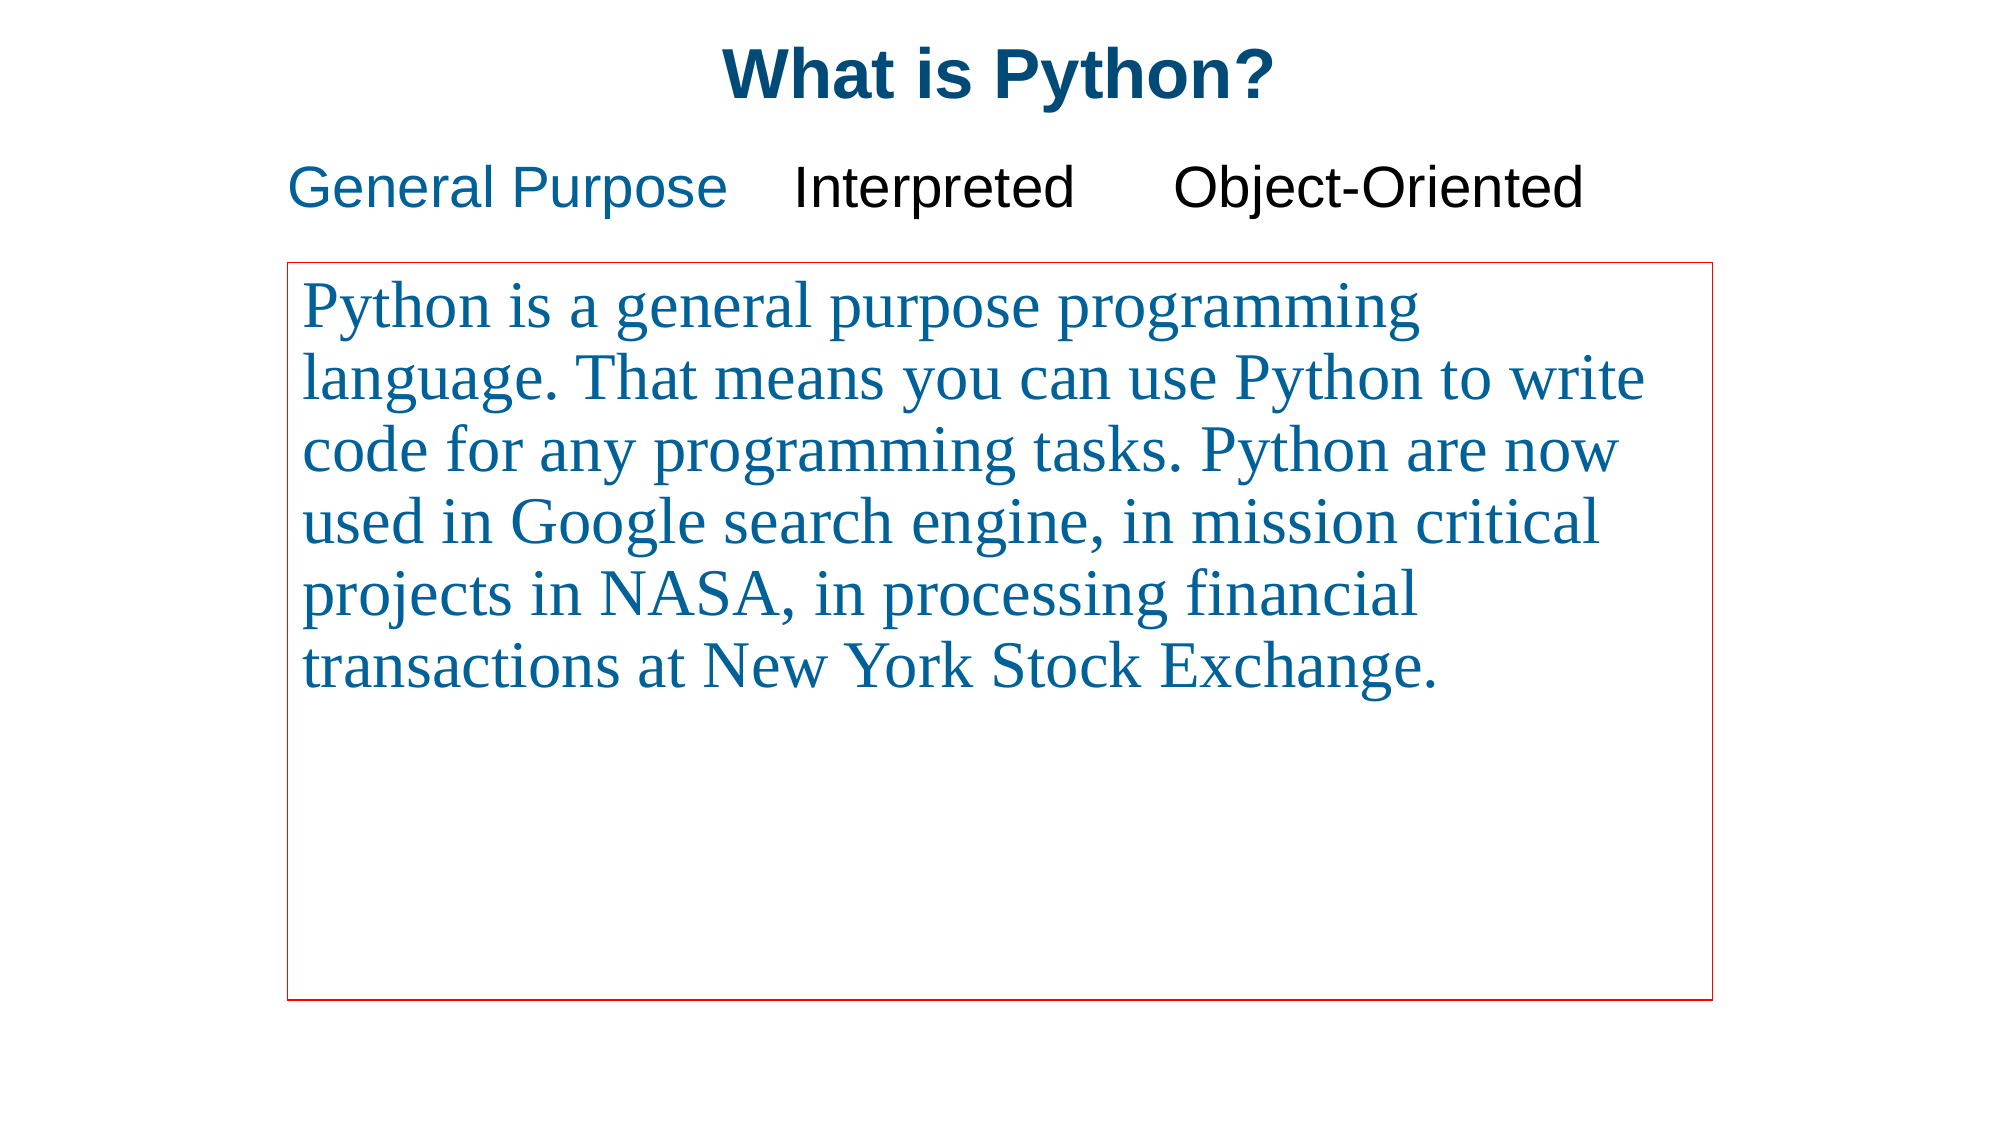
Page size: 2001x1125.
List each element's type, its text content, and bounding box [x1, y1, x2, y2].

text_box Python is a general purpose programming language. That means you can use Python to write code for any programming tasks. Python are now used in Google search engine, in mission critical projects in NASA, in processing financial transactions at New York Stock Exchange. [287, 262, 1713, 1000]
list General Purpose Interpreted Object-Oriented [287, 162, 1688, 238]
title What is Python? [362, 37, 1638, 125]
